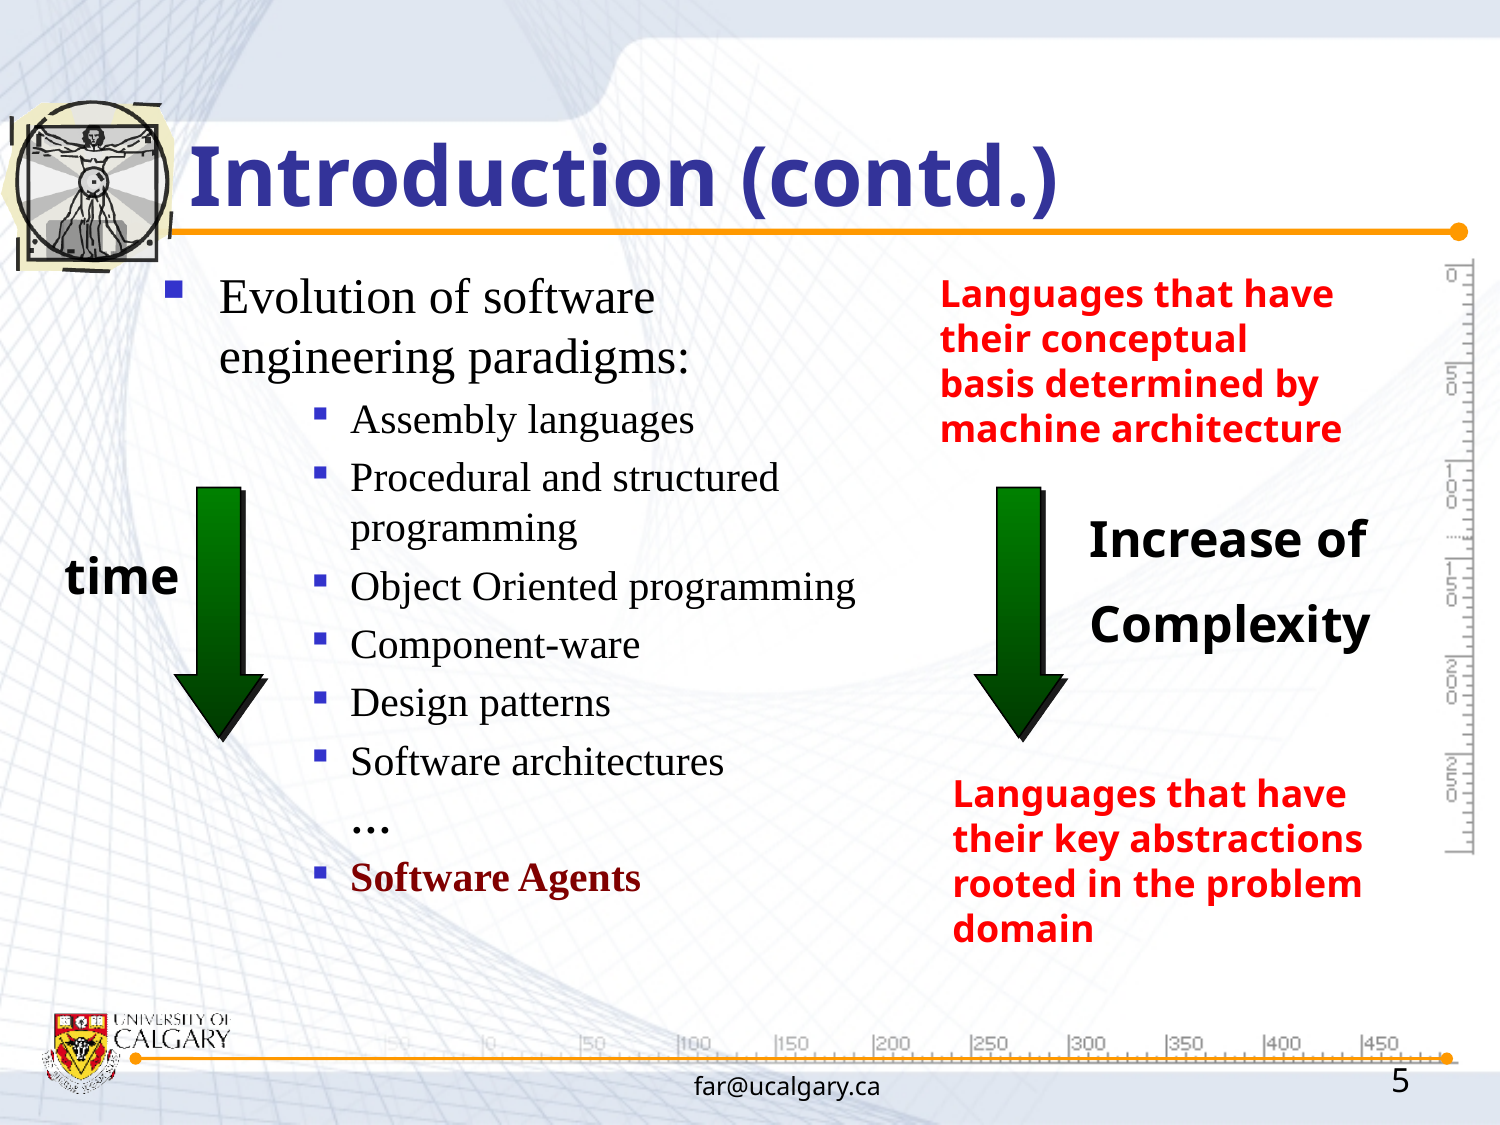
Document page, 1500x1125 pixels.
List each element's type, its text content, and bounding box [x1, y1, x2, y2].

list Evolution of software engineering paradigms: Assembly languages Procedural and structured programming Object Oriented programming Component-ware Design patterns Software architectures … Software Agents [147, 255, 886, 1000]
text_box time [50, 537, 225, 613]
slide_number 5 [1112, 1046, 1426, 1113]
footer far@ucalgary.ca [549, 1046, 1026, 1113]
title Introduction (contd.) [174, 42, 1468, 231]
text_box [924, 262, 1413, 958]
text_box [174, 487, 263, 738]
picture [0, 0, 1500, 1125]
